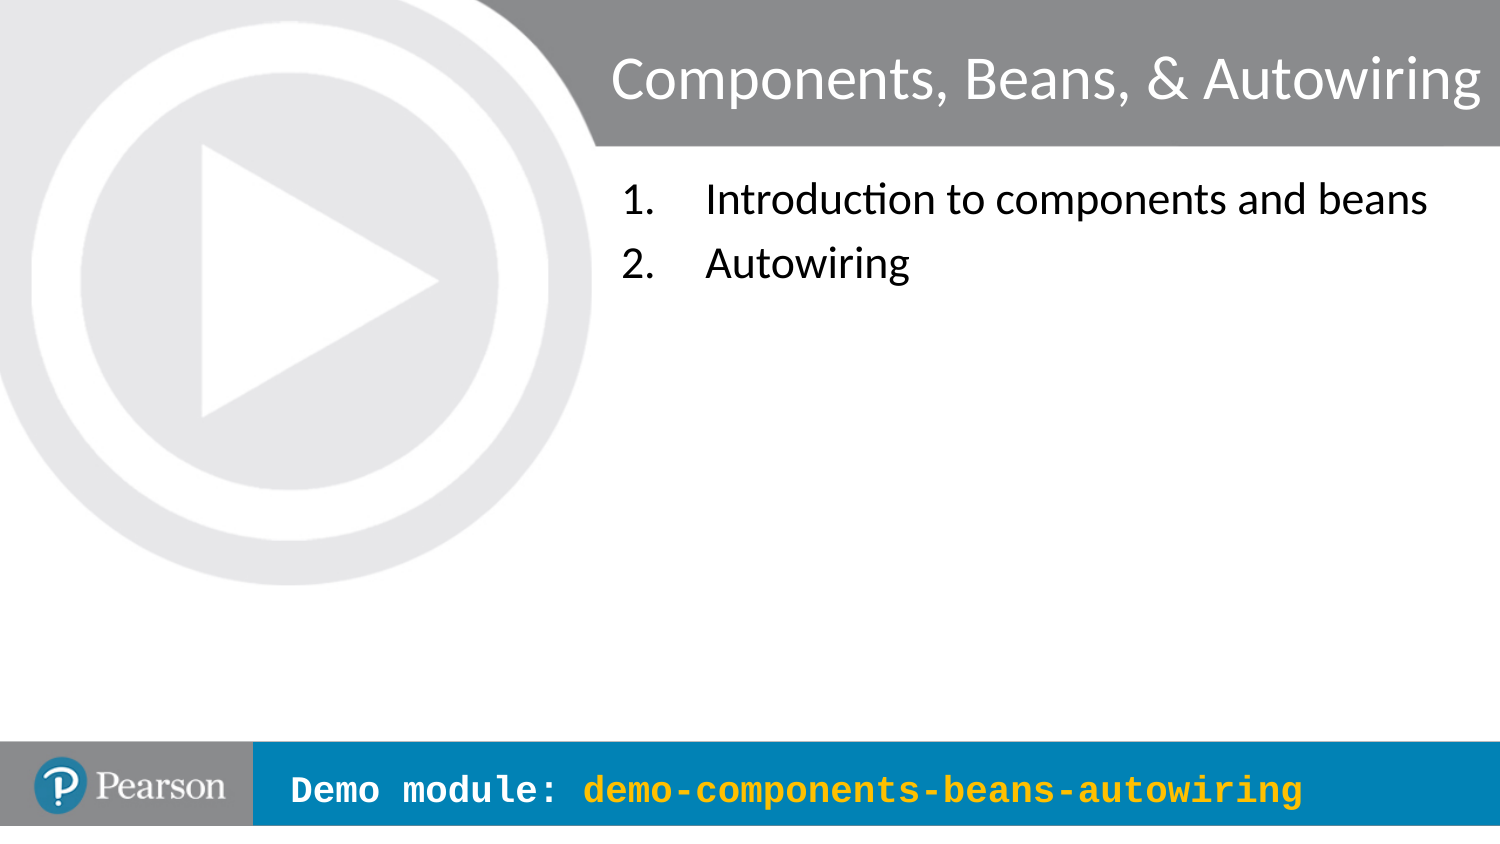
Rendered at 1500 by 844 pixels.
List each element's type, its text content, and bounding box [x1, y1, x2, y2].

title Components, Beans, & Autowiring [596, 30, 1500, 184]
text_box Demo module: demo-components-beans-autowiring [253, 742, 1500, 826]
picture [0, 0, 1500, 826]
subtitle Introduction to components and beans Autowiring [596, 161, 1465, 712]
